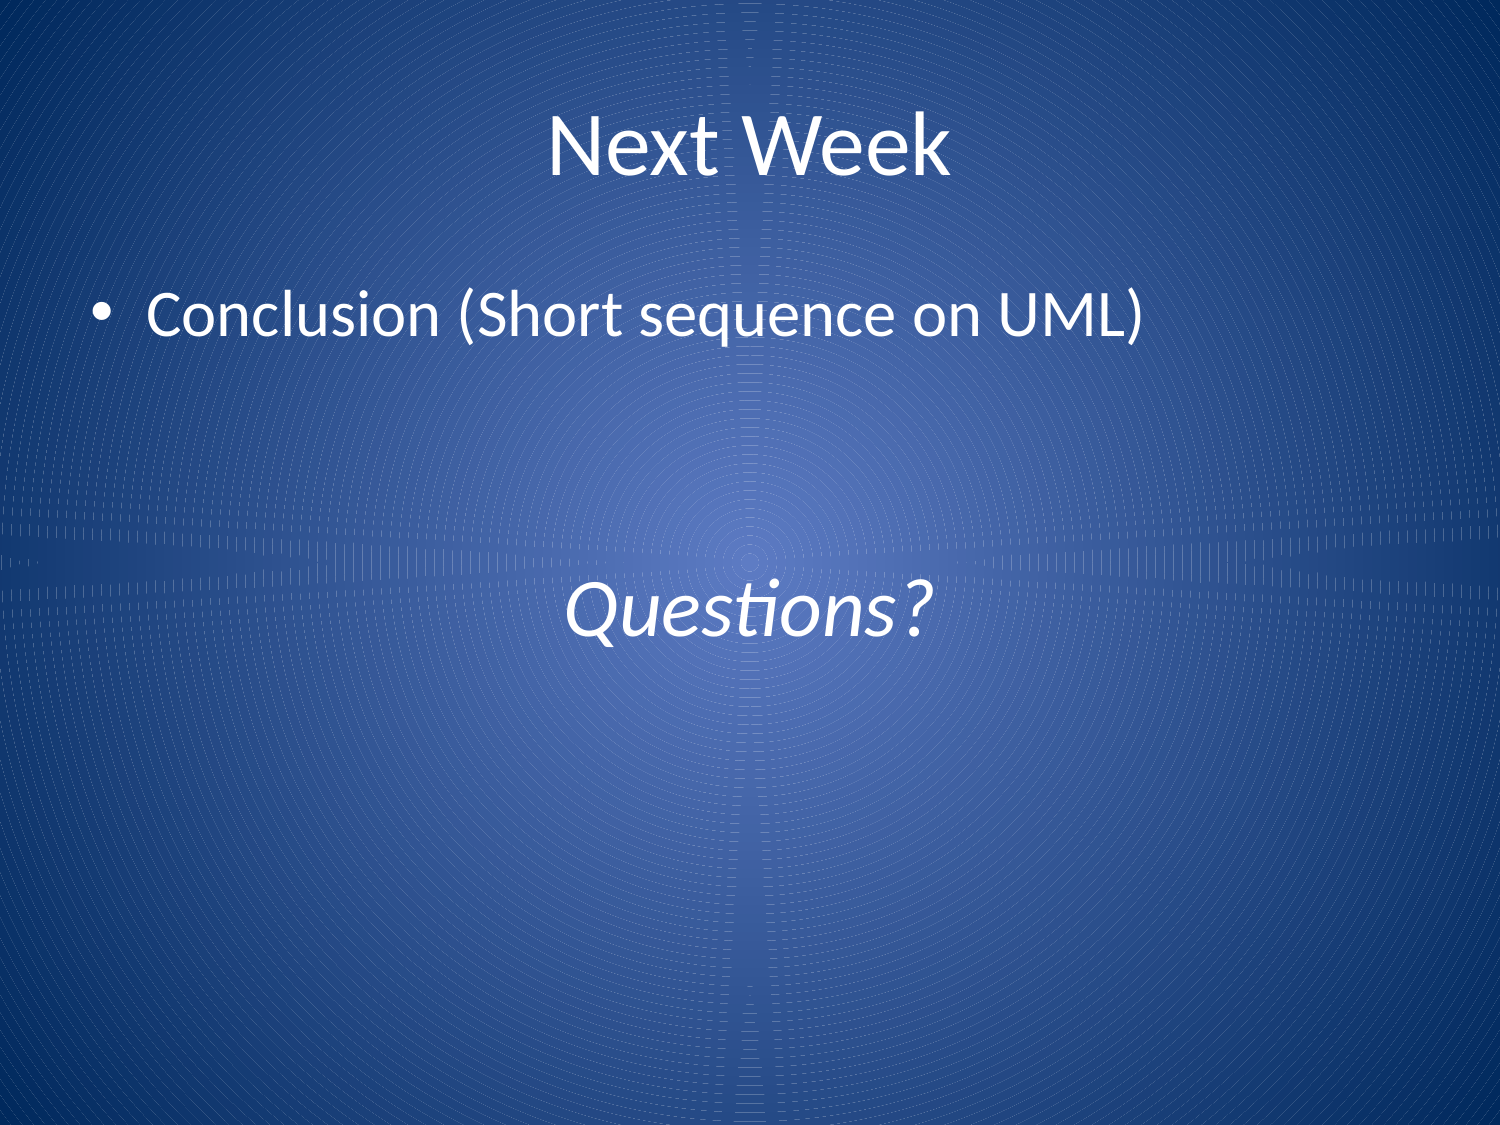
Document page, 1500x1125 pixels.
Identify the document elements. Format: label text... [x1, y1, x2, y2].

title Next Week [75, 45, 1425, 233]
list Conclusion (Short sequence on UML) Questions? [75, 262, 1425, 1005]
